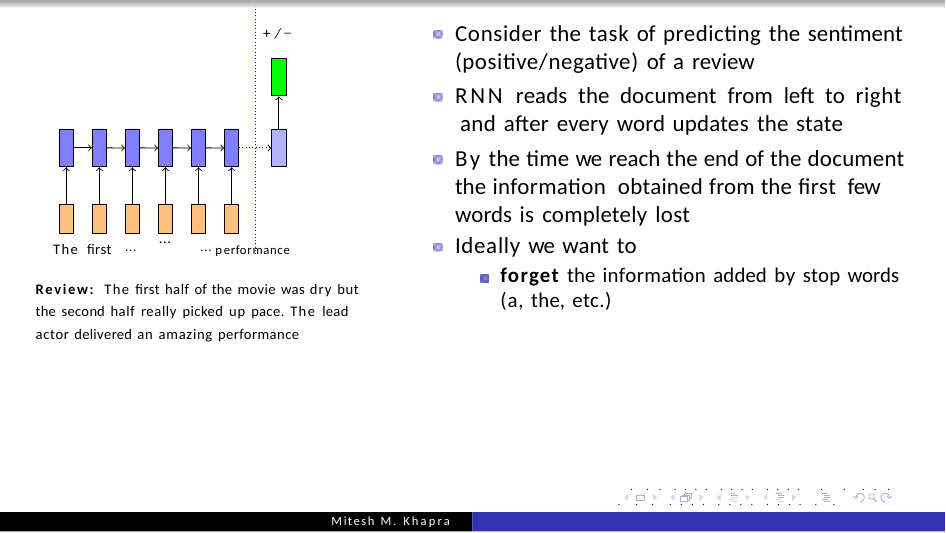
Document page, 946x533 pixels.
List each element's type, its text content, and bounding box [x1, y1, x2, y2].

text_box the information obtained from the first few words is completely lost Ideally we want to forget the information added by stop words (a, the, etc.) [452, 263, 908, 312]
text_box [0, 0, 946, 255]
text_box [238, 30, 444, 255]
text_box . . . . . . . . . . . . . . . . . . . . . . . . . . . . . . . . . . . . . . . . 13/1 CS7015 (Deep Learning) : Lecture 14 [488, 480, 942, 510]
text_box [0, 511, 946, 532]
picture [480, 274, 490, 284]
text_box Review: The first half of the movie was dry but the second half really picked up pace. The lead actor delivered an amazing performance [33, 272, 369, 343]
